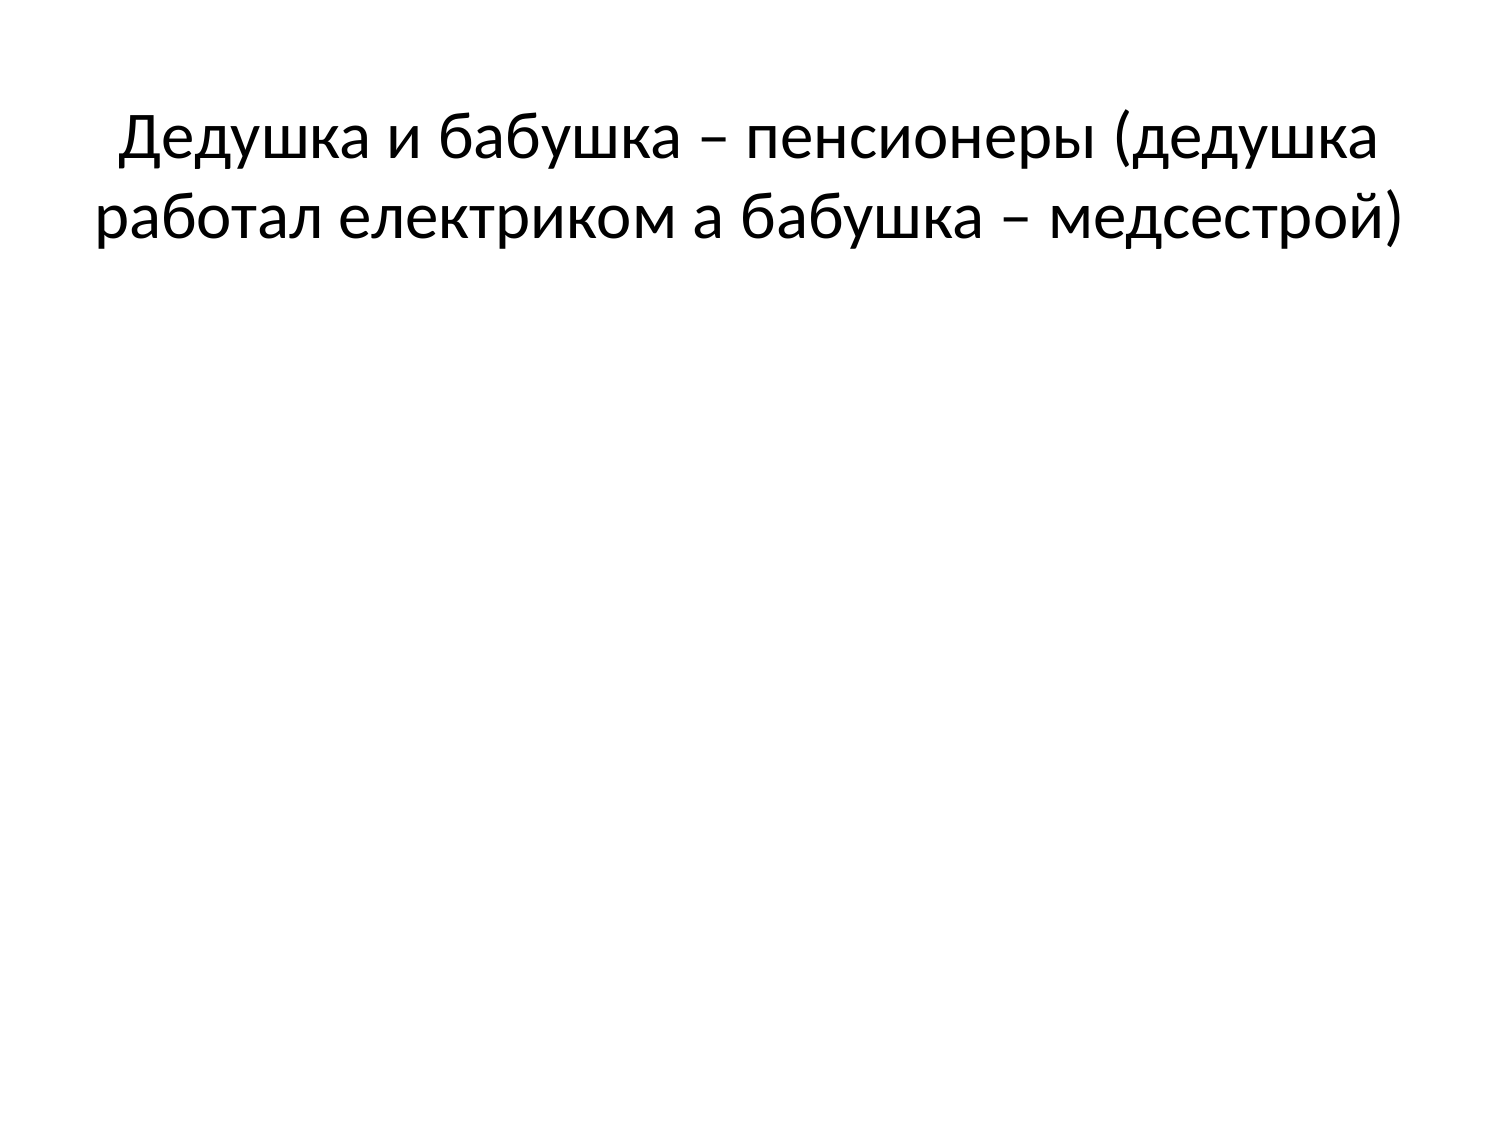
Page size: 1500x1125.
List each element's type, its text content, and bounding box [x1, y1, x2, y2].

title Дедушка и бабушка – пенсионеры (дедушка работал електриком а бабушка – медсестрой) [75, 78, 1425, 266]
